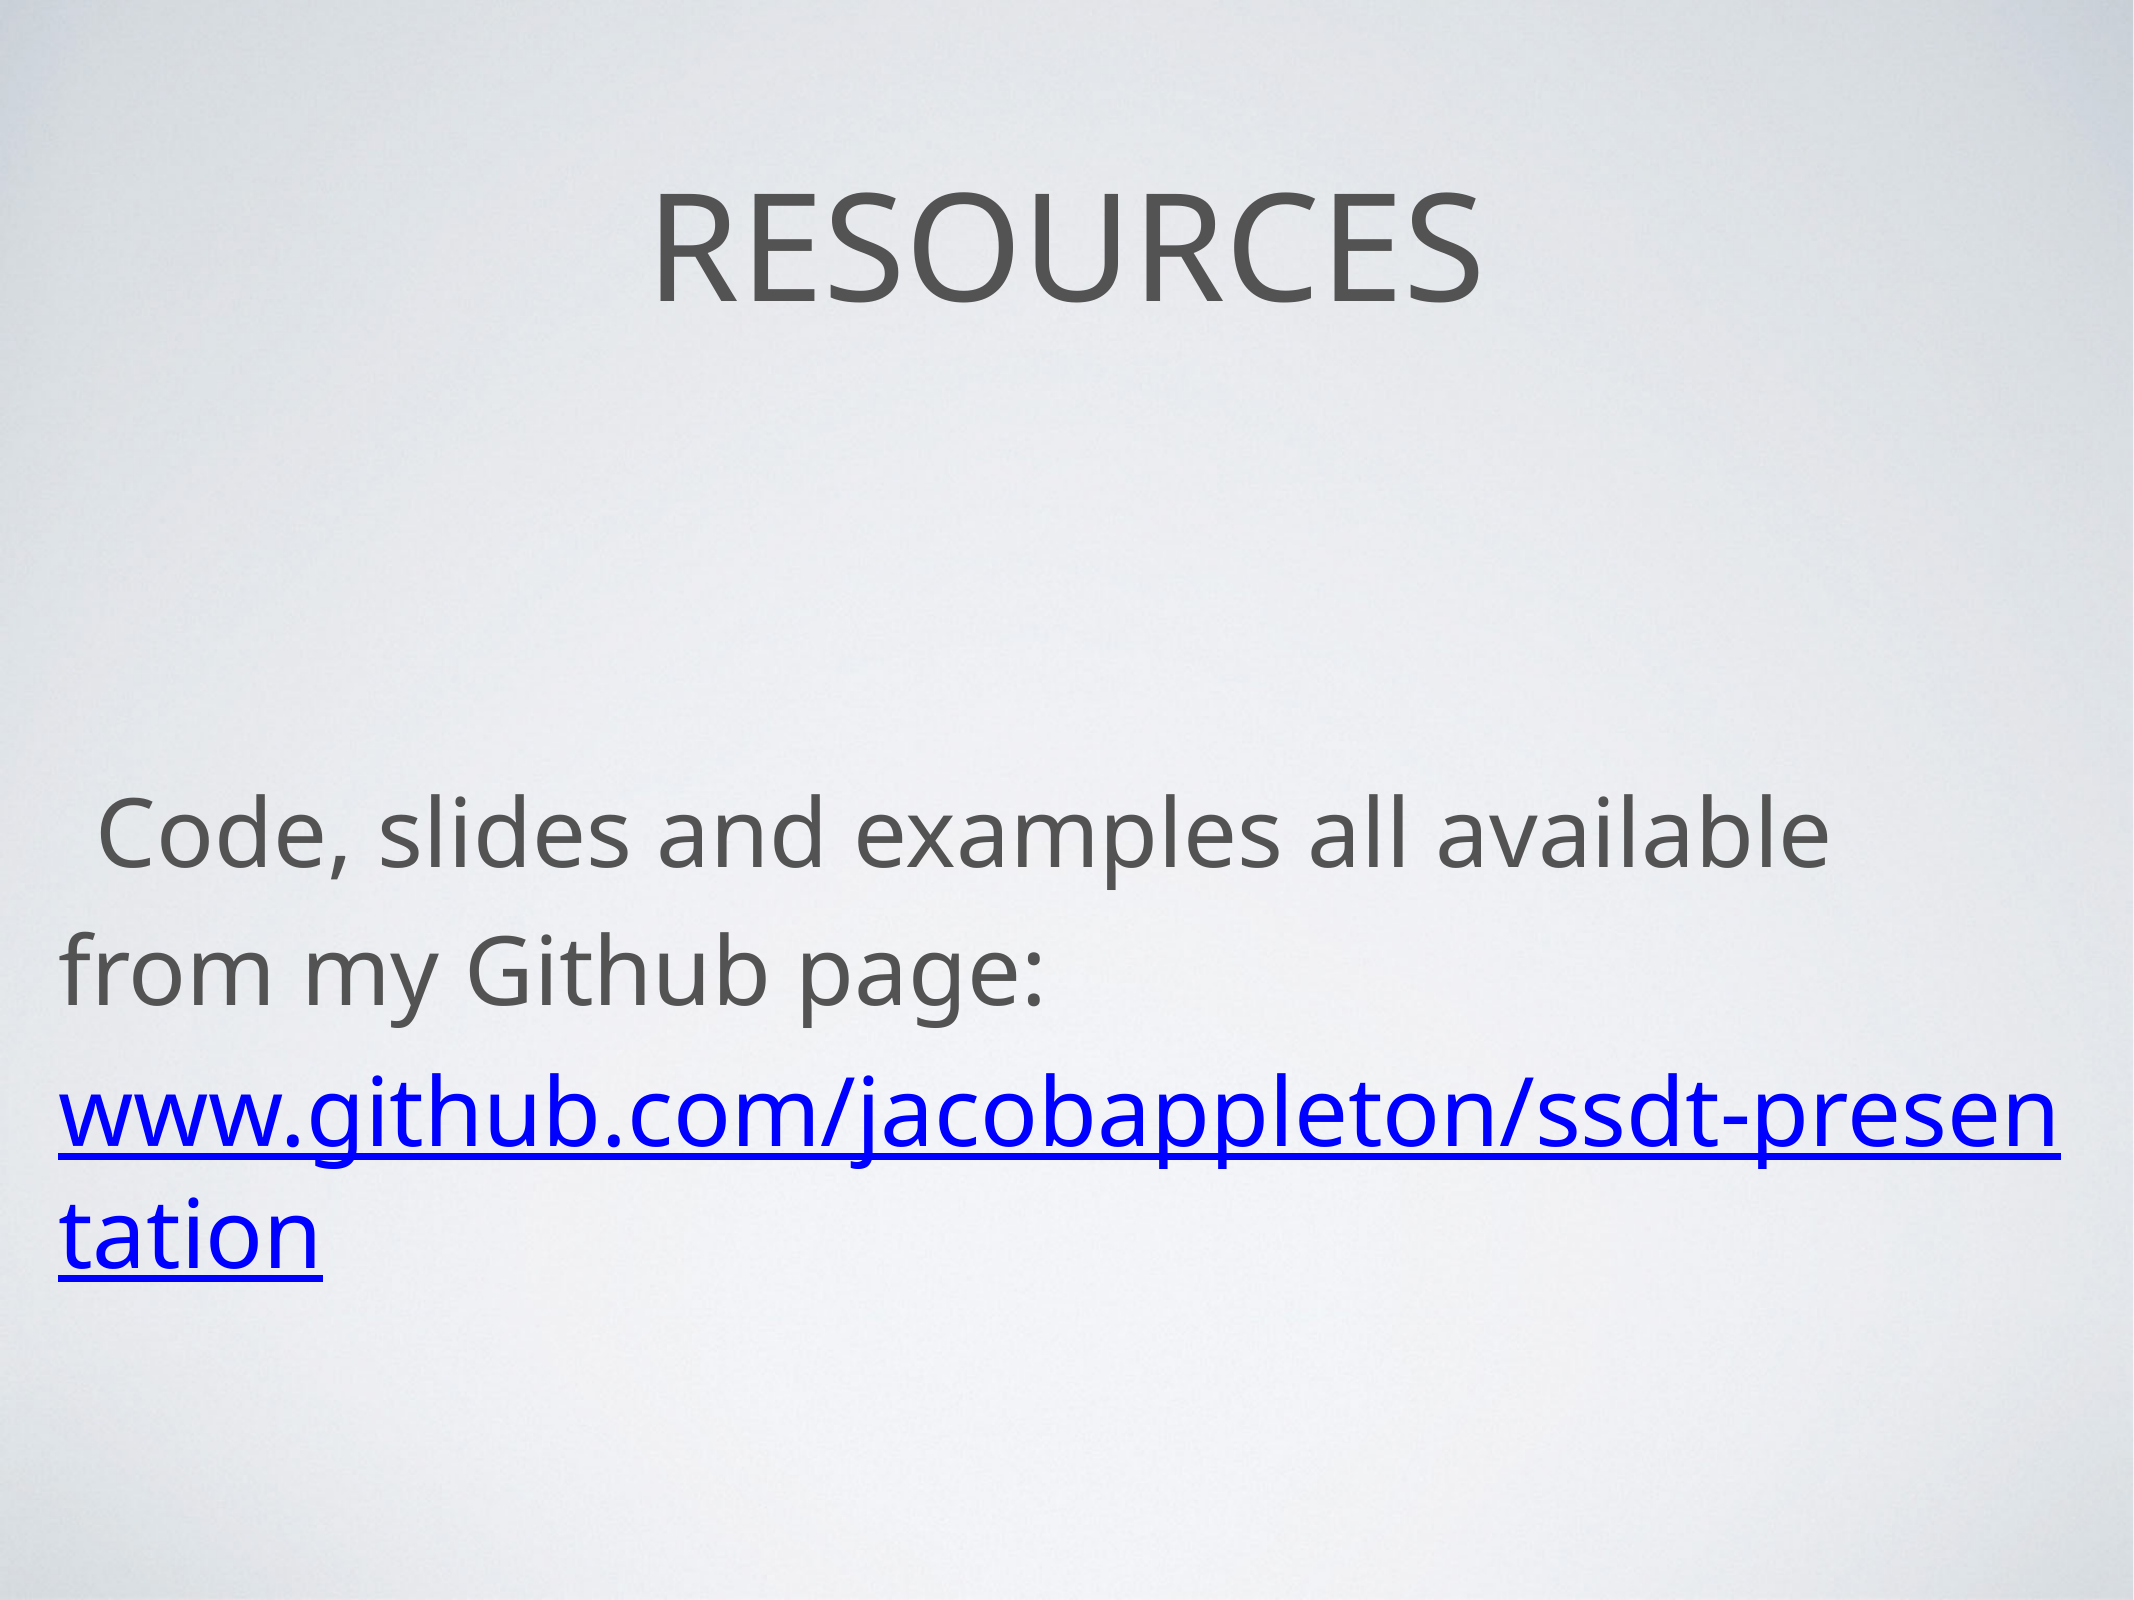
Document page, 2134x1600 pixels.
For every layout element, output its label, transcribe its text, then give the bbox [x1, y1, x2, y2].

picture [0, 0, 2134, 1600]
list Code, slides and examples all available from my Github page: www.github.com/jacobappleton/ssdt-presentation [57, 447, 2076, 1482]
title Resources [57, 41, 2076, 443]
